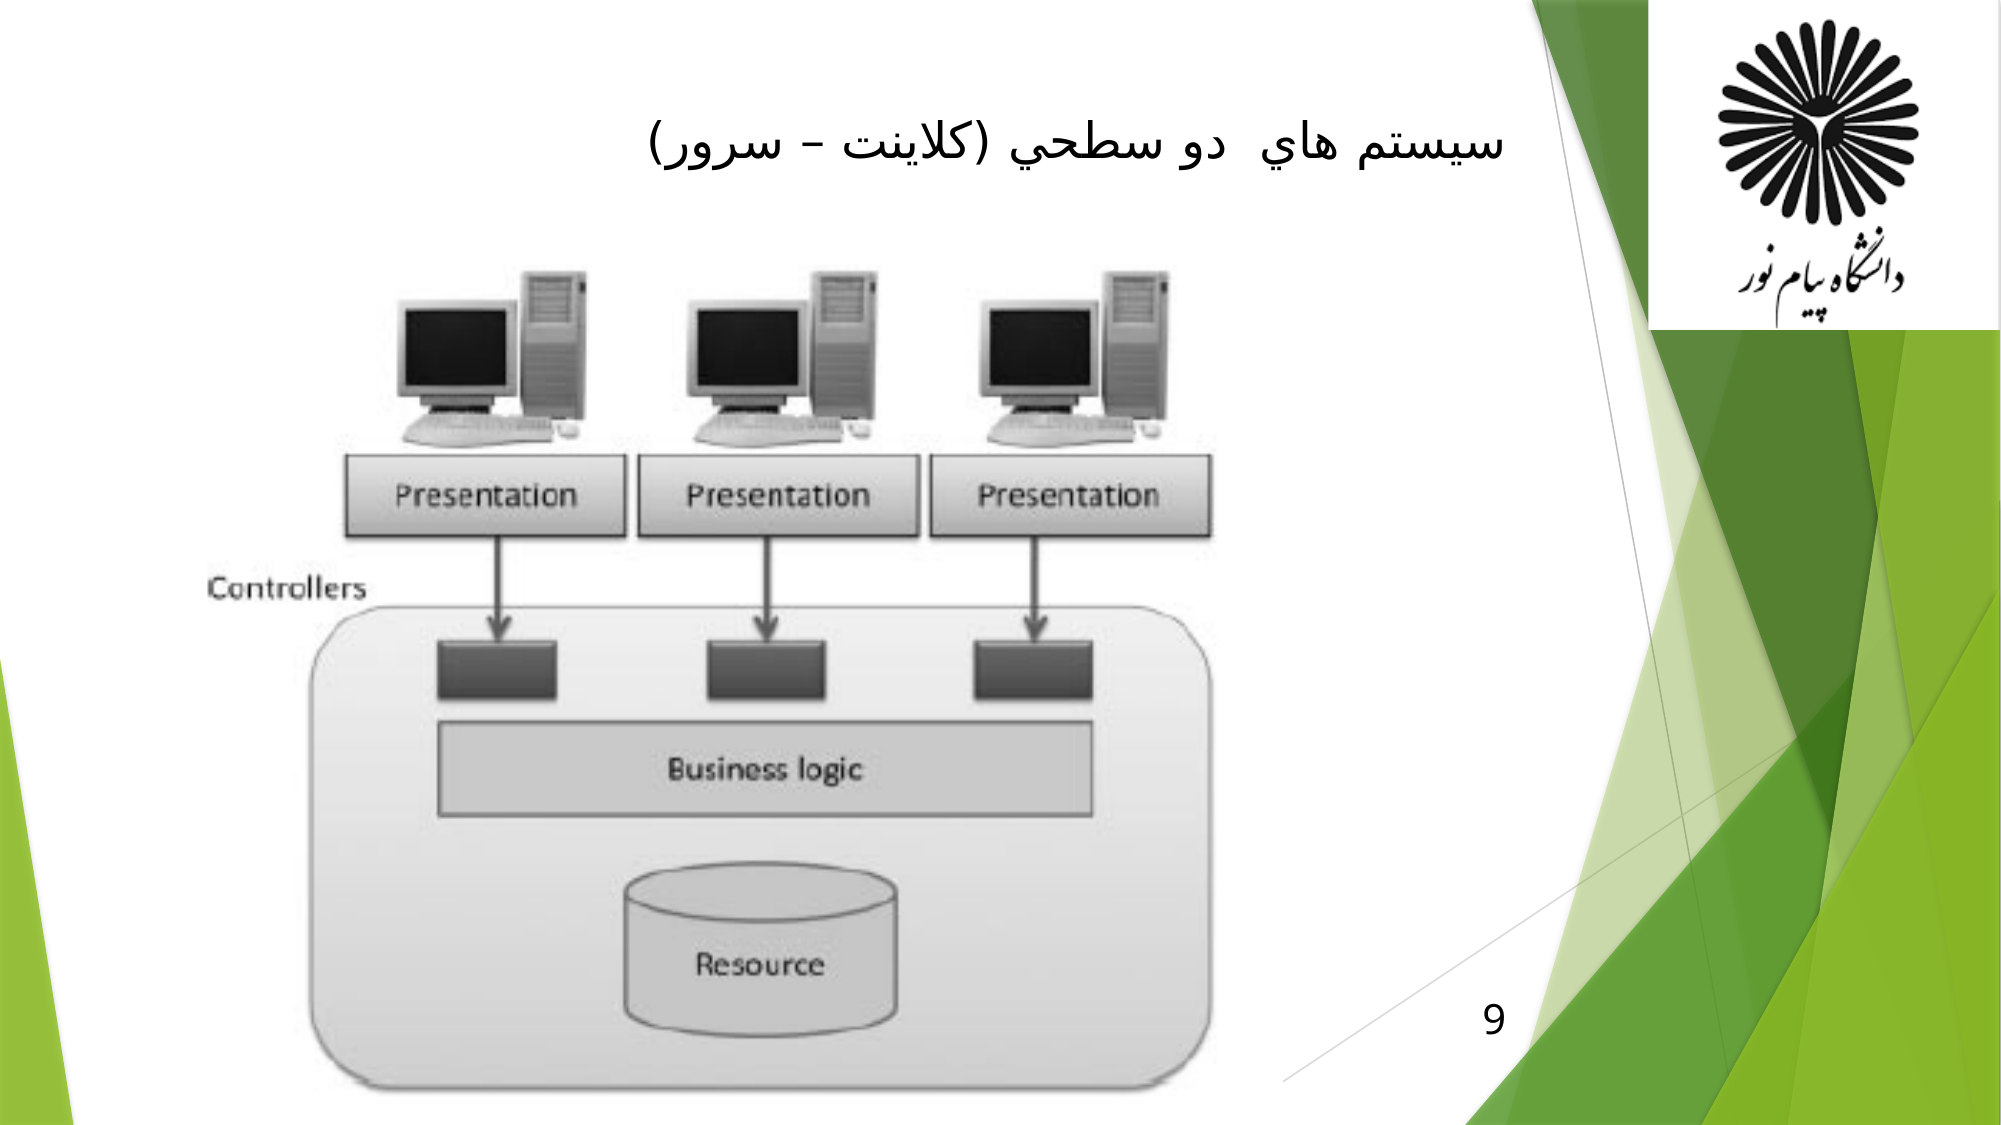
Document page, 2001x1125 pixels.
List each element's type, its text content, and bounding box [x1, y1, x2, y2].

list سيستم هاي دو سطحي (‌كلاينت – سرور) [111, 100, 1522, 992]
picture [185, 205, 1283, 1125]
slide_number 9 [1409, 991, 1522, 1051]
picture [1647, 0, 2000, 331]
